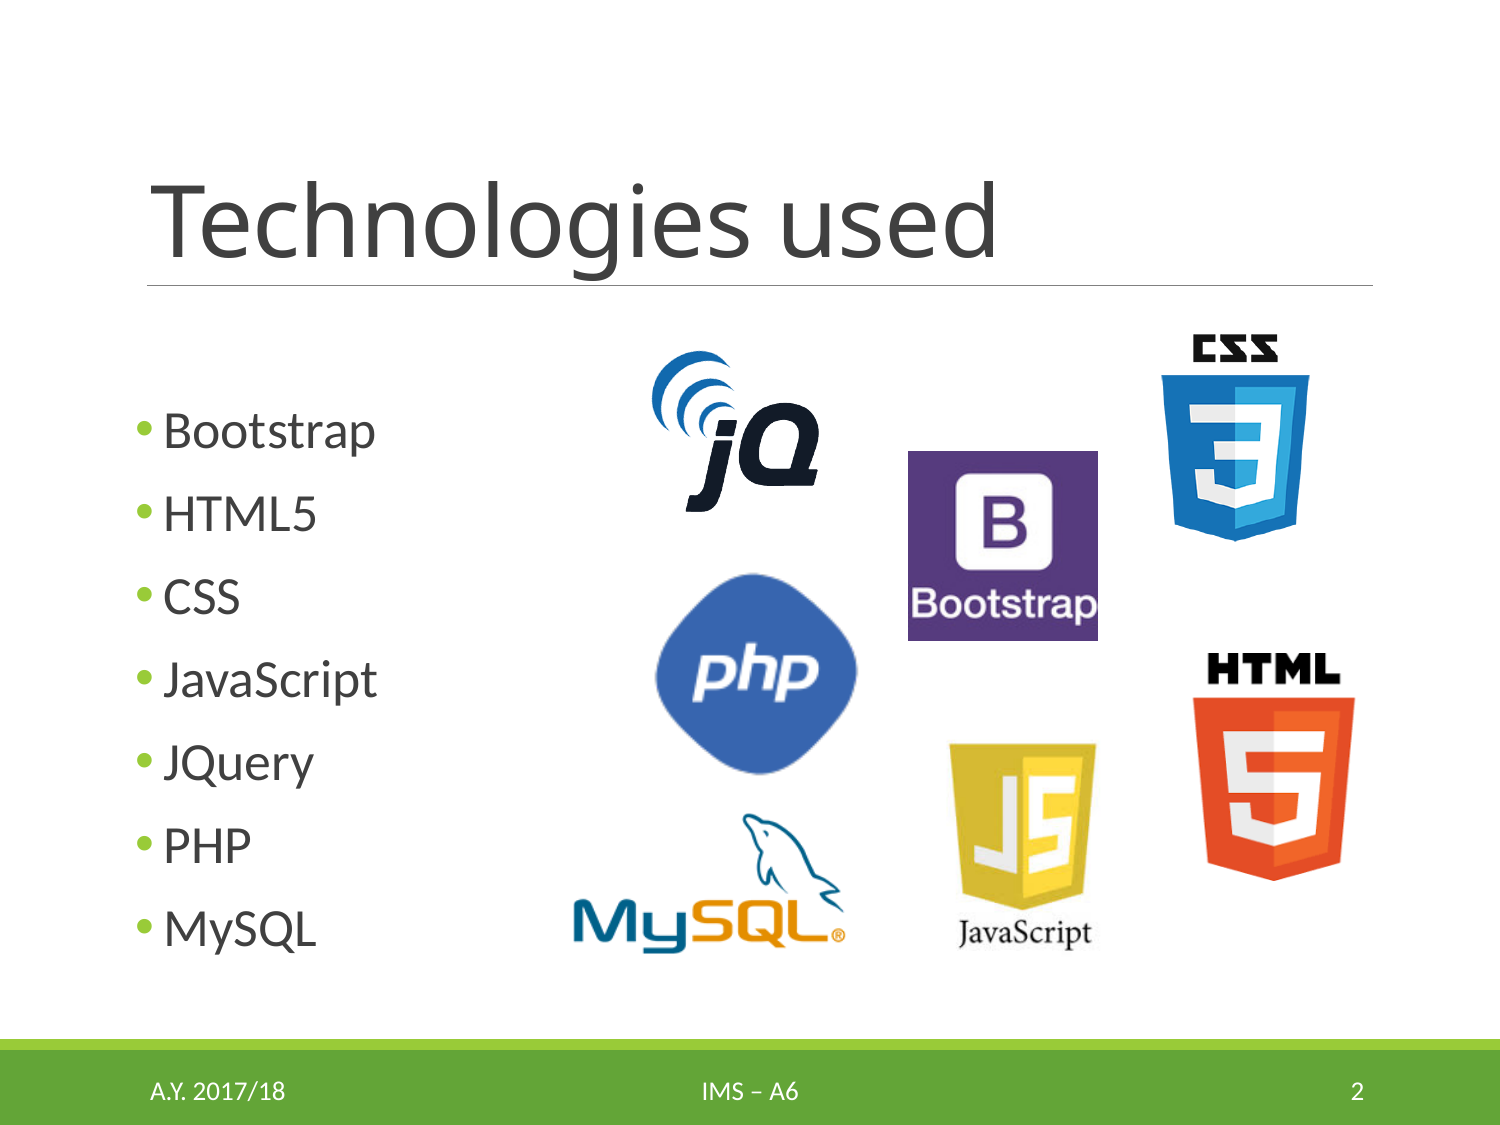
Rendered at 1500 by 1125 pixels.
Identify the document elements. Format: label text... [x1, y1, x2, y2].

list Bootstrap HTML5 CSS JavaScript JQuery PHP MySQL [135, 394, 1373, 970]
picture [1128, 330, 1342, 545]
picture [889, 653, 1388, 981]
slide_number A.Y. 2017/18 [135, 1059, 440, 1120]
footer IMS – A6 [453, 1059, 1047, 1120]
picture [908, 451, 1099, 642]
slide_number 2 [1218, 1059, 1380, 1120]
picture [548, 545, 880, 1052]
title Technologies used [135, 47, 1373, 285]
picture [651, 344, 820, 513]
